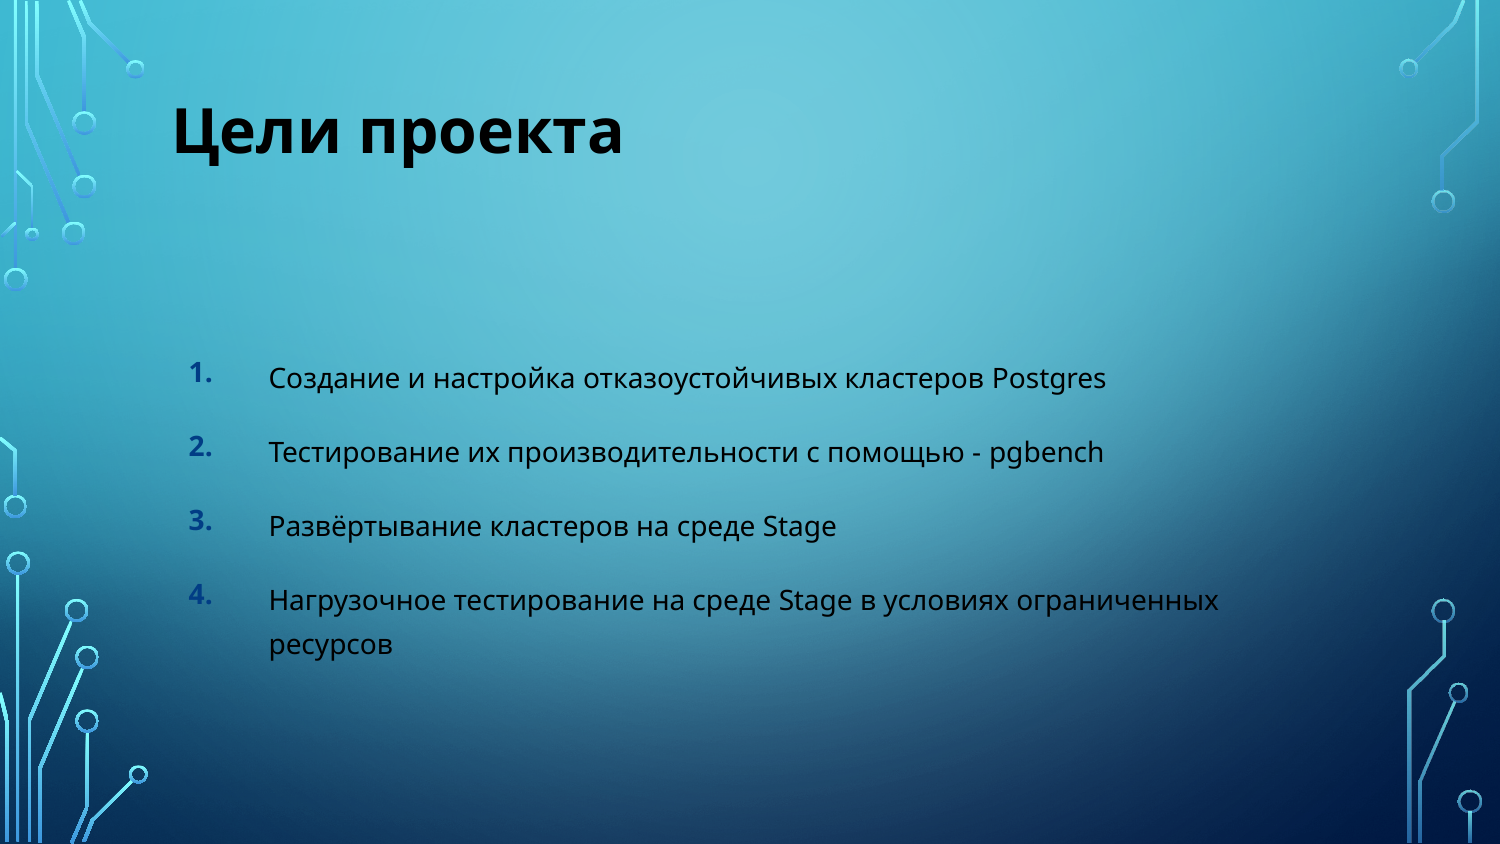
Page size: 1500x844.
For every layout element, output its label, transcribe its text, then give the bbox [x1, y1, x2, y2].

table_cell Тестирование их производительности с помощью - pgbench [236, 412, 1343, 486]
table_header Создание и настройка отказоустойчивых кластеров Postgres [236, 338, 1343, 412]
table_cell Нагрузочное тестирование на среде Stage в условиях ограниченных ресурсов [236, 560, 1343, 677]
text_box Цели проекта [156, 75, 1500, 290]
table_header 1. [156, 338, 236, 412]
table_cell 3. [156, 486, 236, 560]
table_cell 4. [156, 560, 236, 677]
table_cell 2. [156, 412, 236, 486]
table_cell Развёртывание кластеров на среде Stage [236, 486, 1343, 560]
